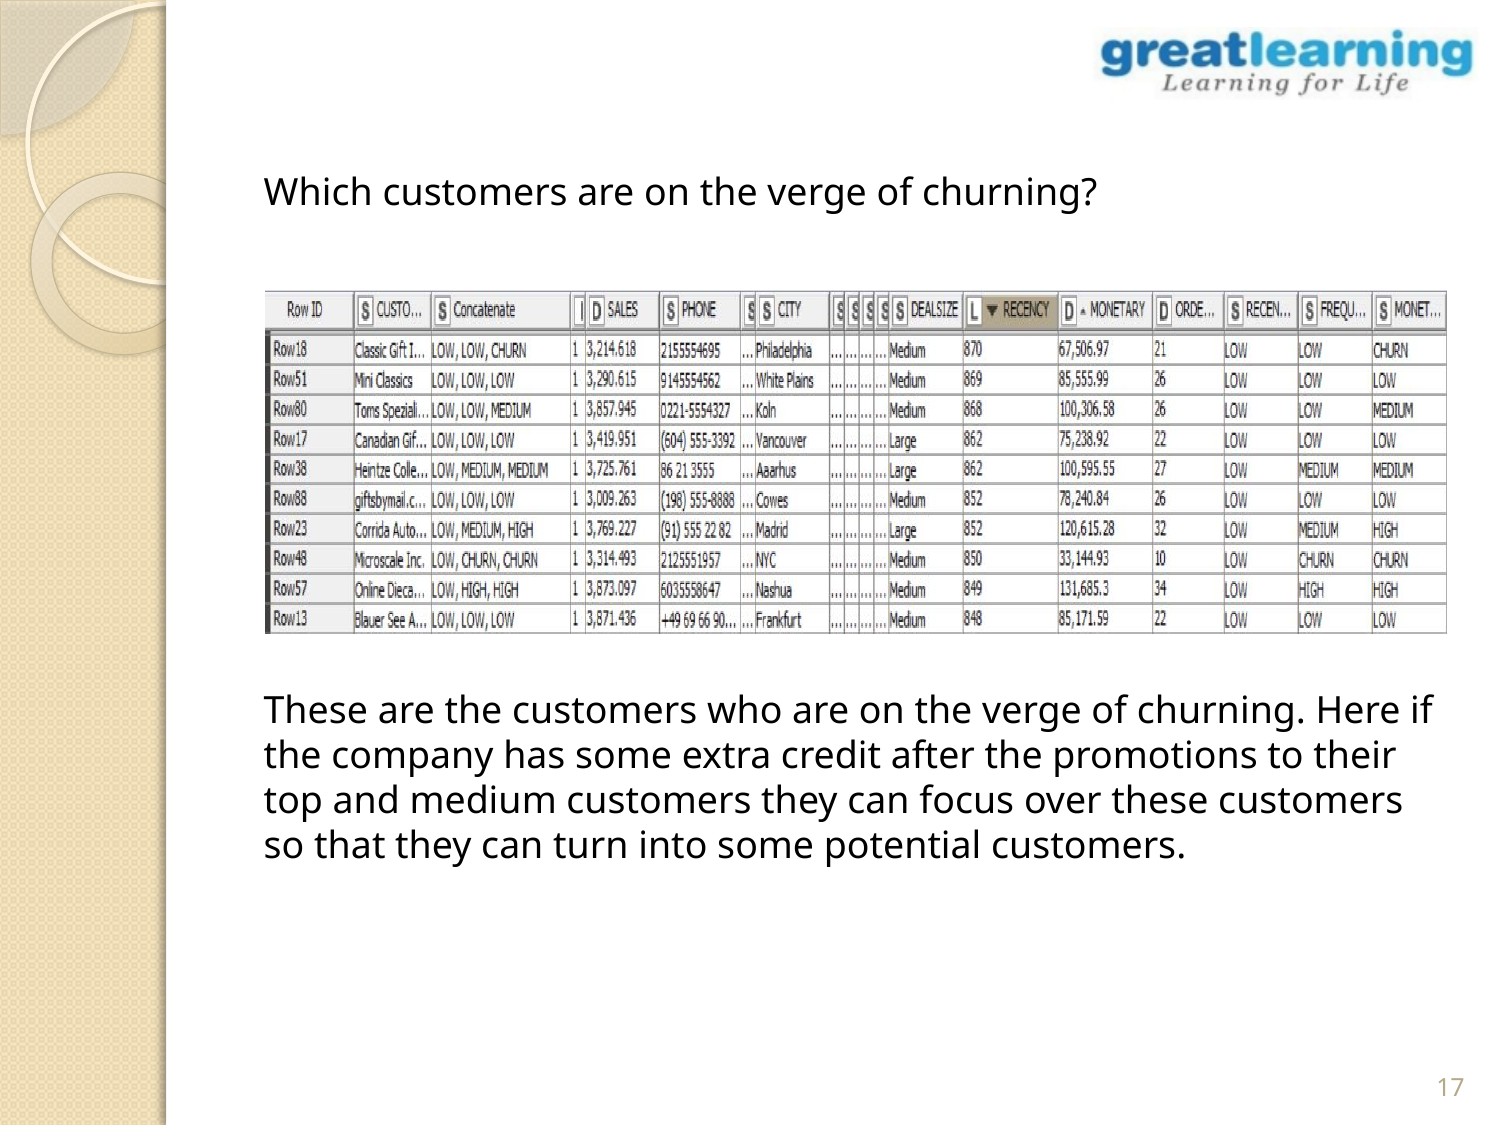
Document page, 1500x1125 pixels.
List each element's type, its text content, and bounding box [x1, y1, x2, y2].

list Which customers are on the verge of churning? These are the customers who are on the verge of churning. Here if the company has some extra credit after the promotions to their top and medium customers they can focus over these customers so that they can turn into some potential customers. [235, 160, 1466, 1025]
picture [265, 290, 1448, 634]
slide_number 17 [1413, 1034, 1488, 1113]
picture [1092, 27, 1483, 103]
